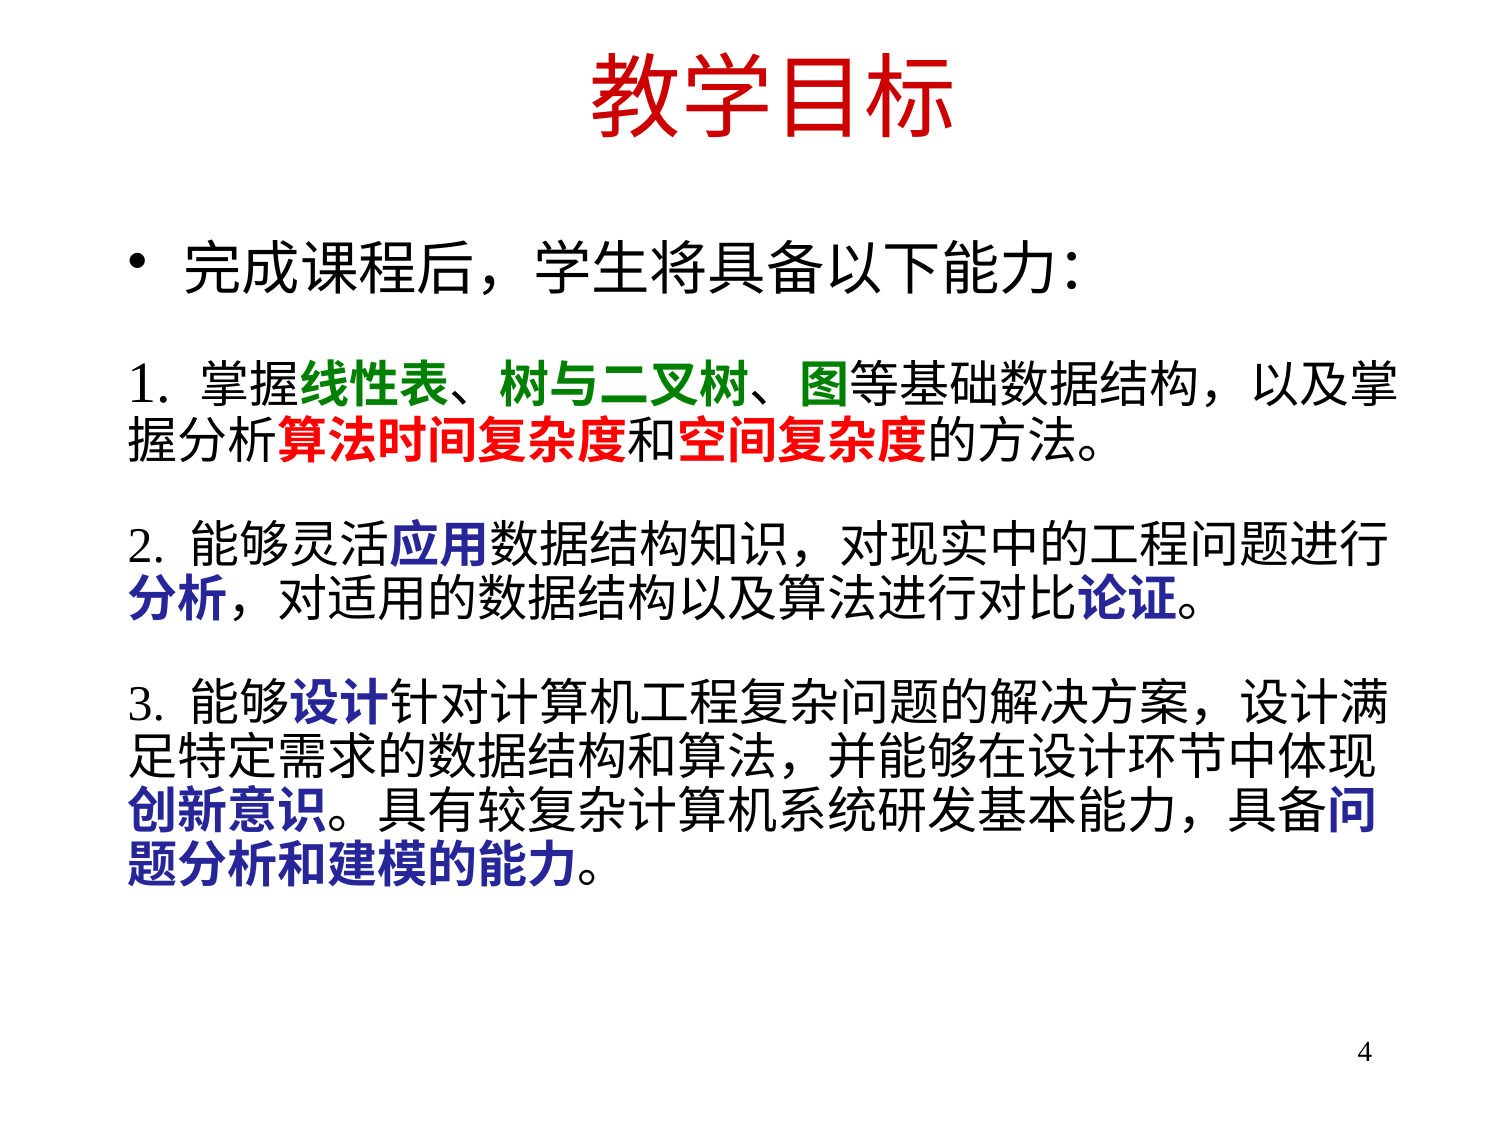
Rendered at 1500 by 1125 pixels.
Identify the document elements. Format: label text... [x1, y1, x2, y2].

slide_number 4 [1074, 1025, 1388, 1100]
list 完成课程后，学生将具备以下能力： 1. 掌握线性表、树与二叉树、图等基础数据结构，以及掌握分析算法时间复杂度和空间复杂度的方法。 2. 能够灵活应用数据结构知识，对现实中的工程问题进行分析，对适用的数据结构以及算法进行对比论证。 3. 能够设计针对计算机工程复杂问题的解决方案，设计满足特定需求的数据结构和算法，并能够在设计环节中体现创新意识。具有较复杂计算机系统研发基本能力，具备问题分析和建模的能力。 [112, 231, 1436, 1001]
title 教学目标 [135, 0, 1411, 188]
